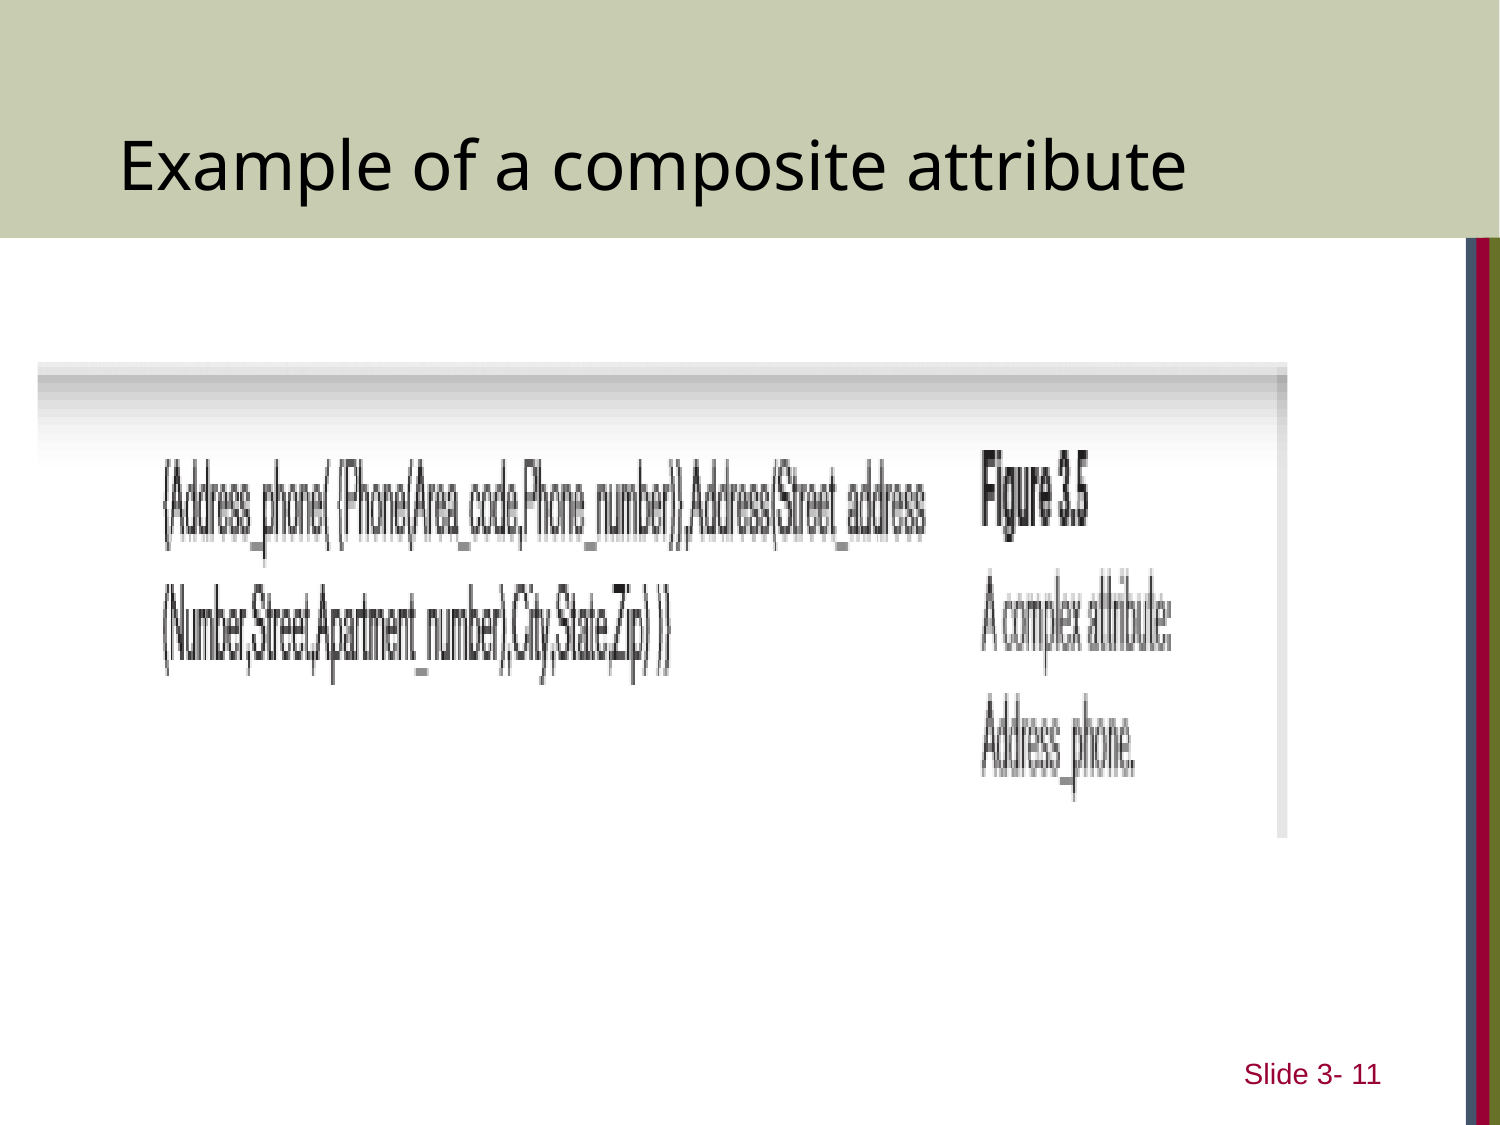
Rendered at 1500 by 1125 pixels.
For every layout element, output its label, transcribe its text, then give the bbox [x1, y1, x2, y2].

title Example of a composite attribute [102, 59, 1398, 278]
slide_number Slide 3- [1059, 1042, 1397, 1103]
picture [37, 362, 1288, 838]
